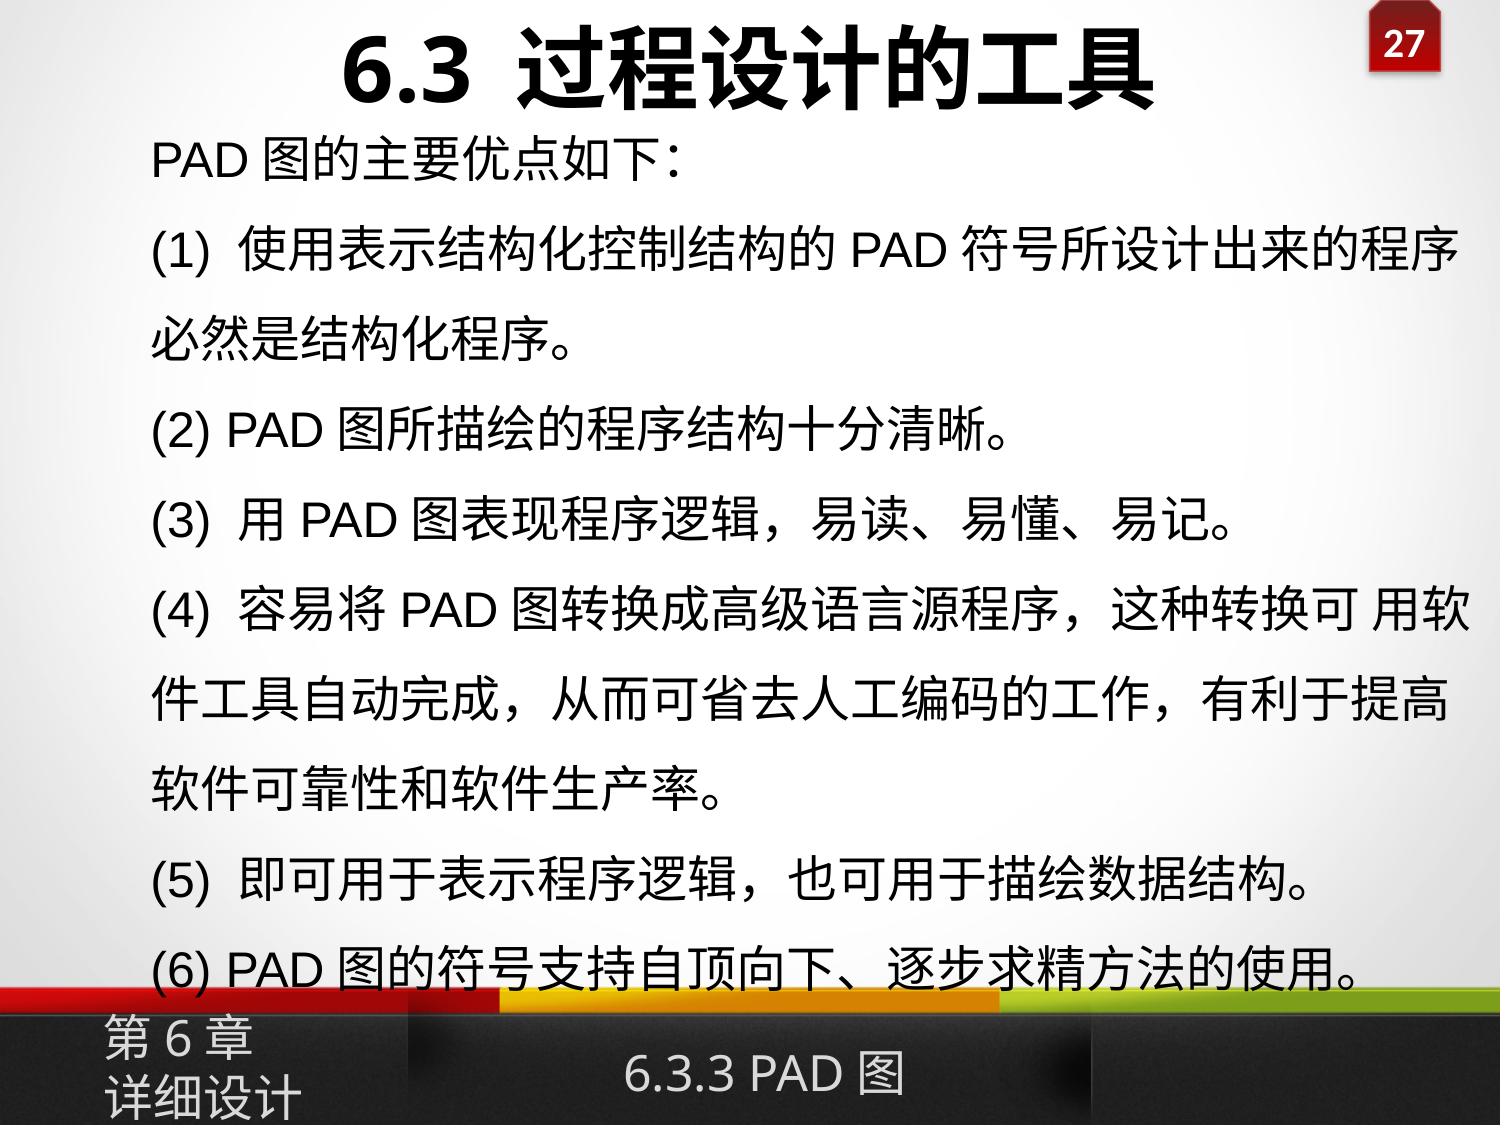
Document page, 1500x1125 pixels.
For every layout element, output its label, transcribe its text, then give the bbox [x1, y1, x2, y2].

title 6.3 过程设计的工具 [75, 0, 1425, 90]
text_box PAD图的主要优点如下： (1) 使用表示结构化控制结构的PAD符号所设计出来的程序 必然是结构化程序。 (2) PAD图所描绘的程序结构十分清晰。 (3) 用PAD图表现程序逻辑，易读、易懂、易记。 (4) 容易将PAD图转换成高级语言源程序，这种转换可 用软 件工具自动完成，从而可省去人工编码的工作，有利于提高 软件可靠性和软件生产率。 (5) 即可用于表示程序逻辑，也可用于描绘数据结构。 (6) PAD图的符号支持自顶向下、逐步求精方法的使用。 [17, 90, 1489, 1005]
picture [0, 0, 1500, 1125]
text_box 6.3.3 PAD图 [458, 1032, 1073, 1111]
text_box 第6章 详细设计 [0, 1027, 408, 1106]
